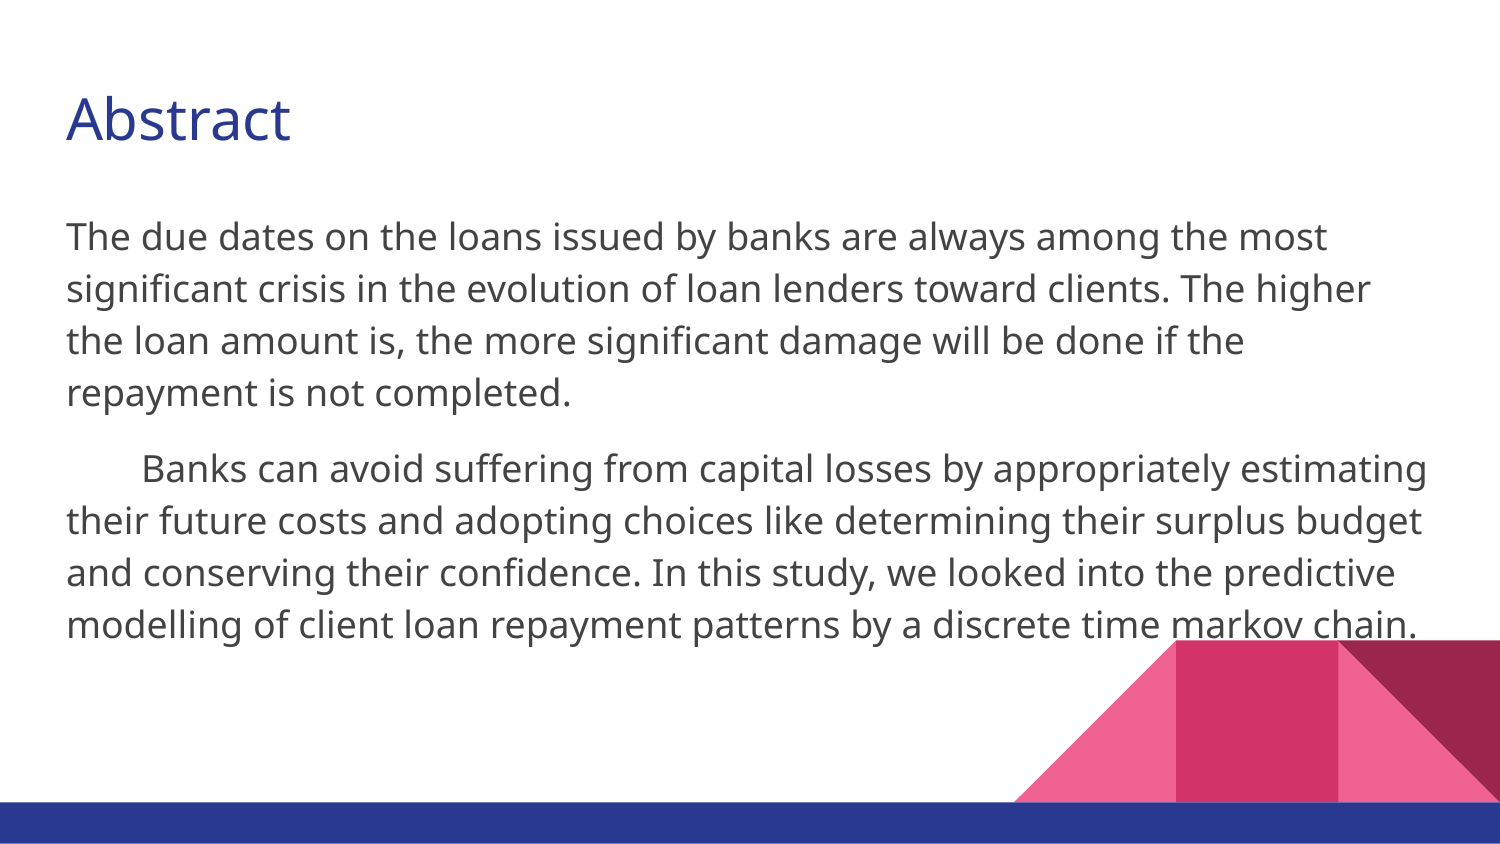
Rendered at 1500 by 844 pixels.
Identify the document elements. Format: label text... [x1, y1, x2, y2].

title Abstract [51, 67, 1449, 167]
list The due dates on the loans issued by banks are always among the most significant crisis in the evolution of loan lenders toward clients. The higher the loan amount is, the more significant damage will be done if the repayment is not completed. Banks can avoid suffering from capital losses by appropriately estimating their future costs and adopting choices like determining their surplus budget and conserving their confidence. In this study, we looked into the predictive modelling of client loan repayment patterns by a discrete time markov chain. [51, 191, 1449, 740]
